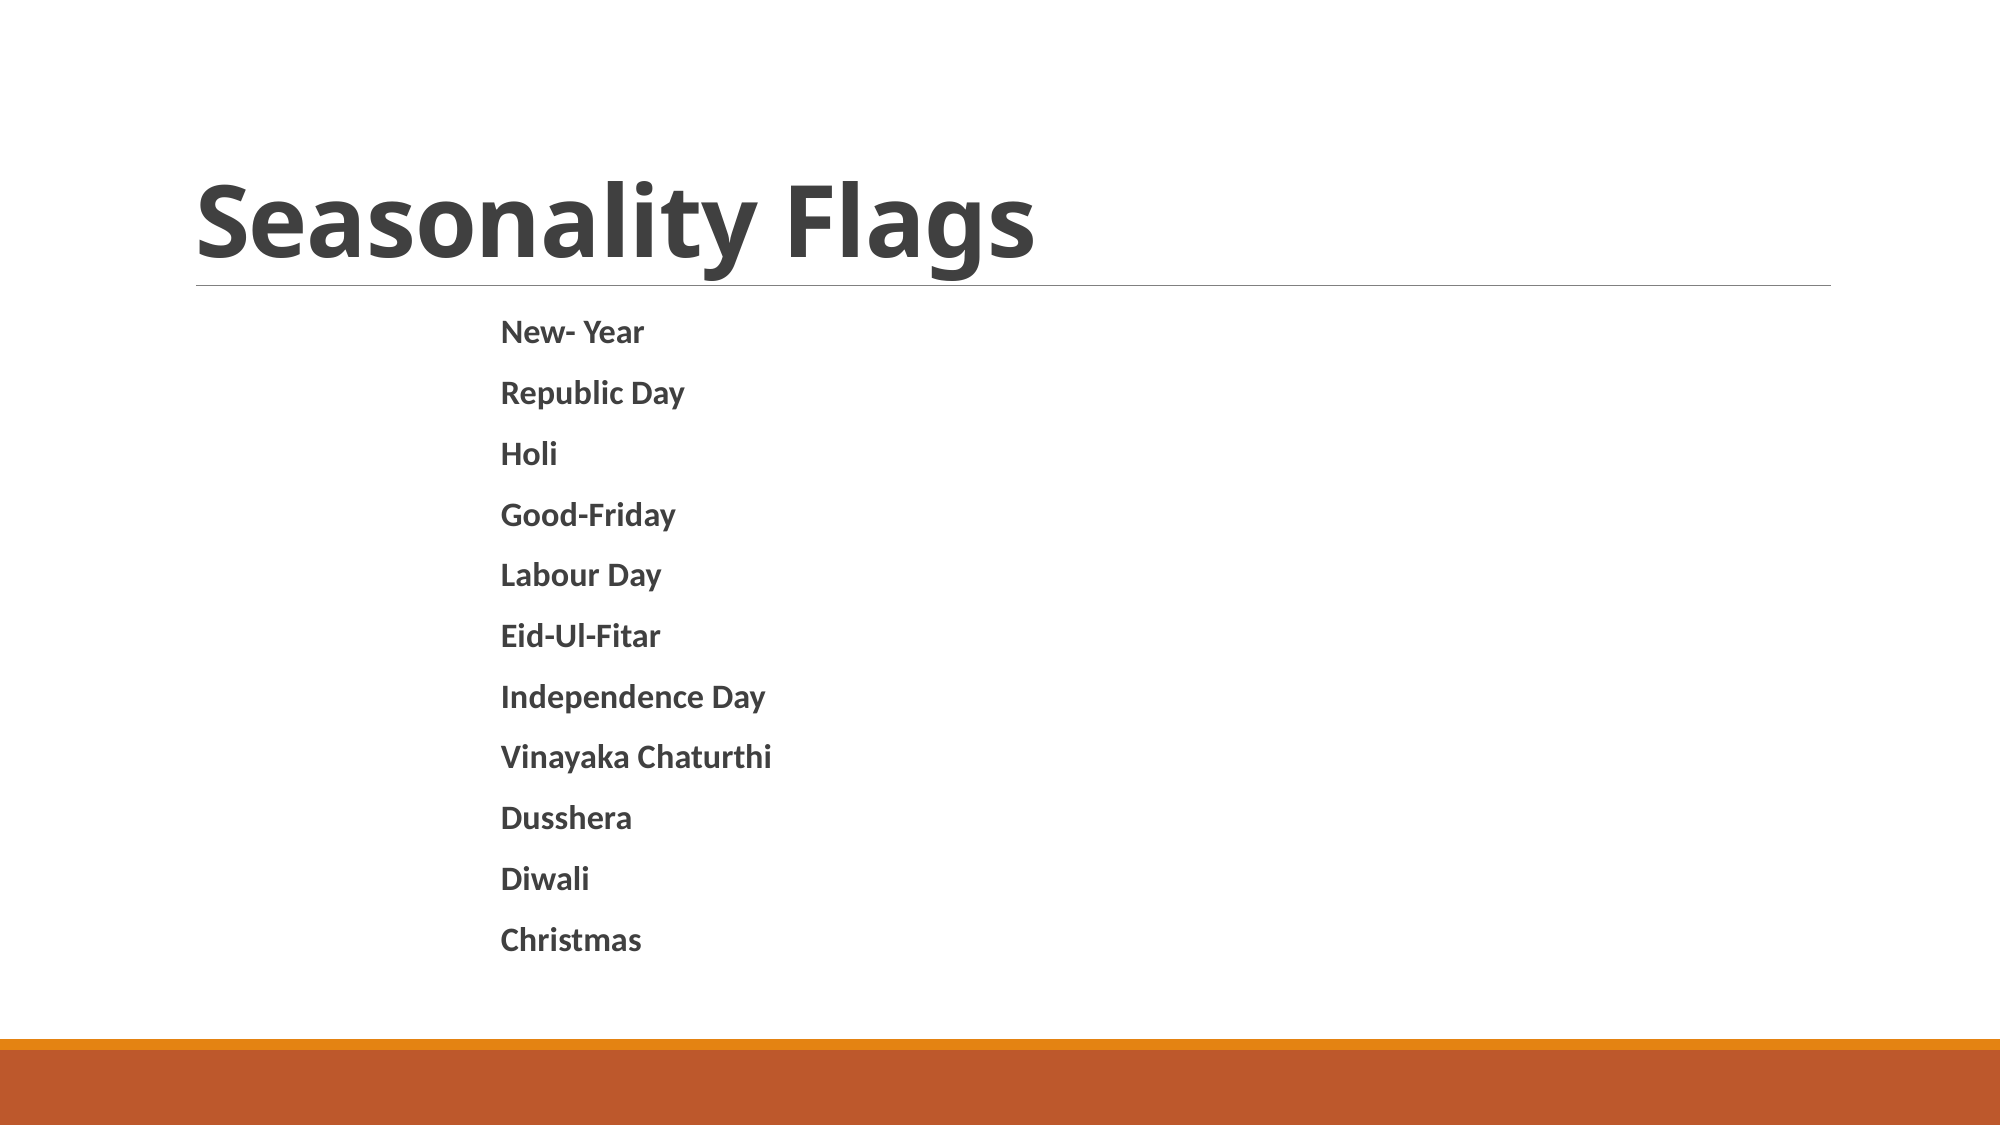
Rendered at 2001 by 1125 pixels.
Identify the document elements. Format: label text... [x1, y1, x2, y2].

title Seasonality Flags [180, 47, 1830, 285]
list New- Year Republic Day Holi Good-Friday Labour Day Eid-Ul-Fitar Independence Day Vinayaka Chaturthi Dusshera Diwali Christmas [486, 307, 1451, 968]
